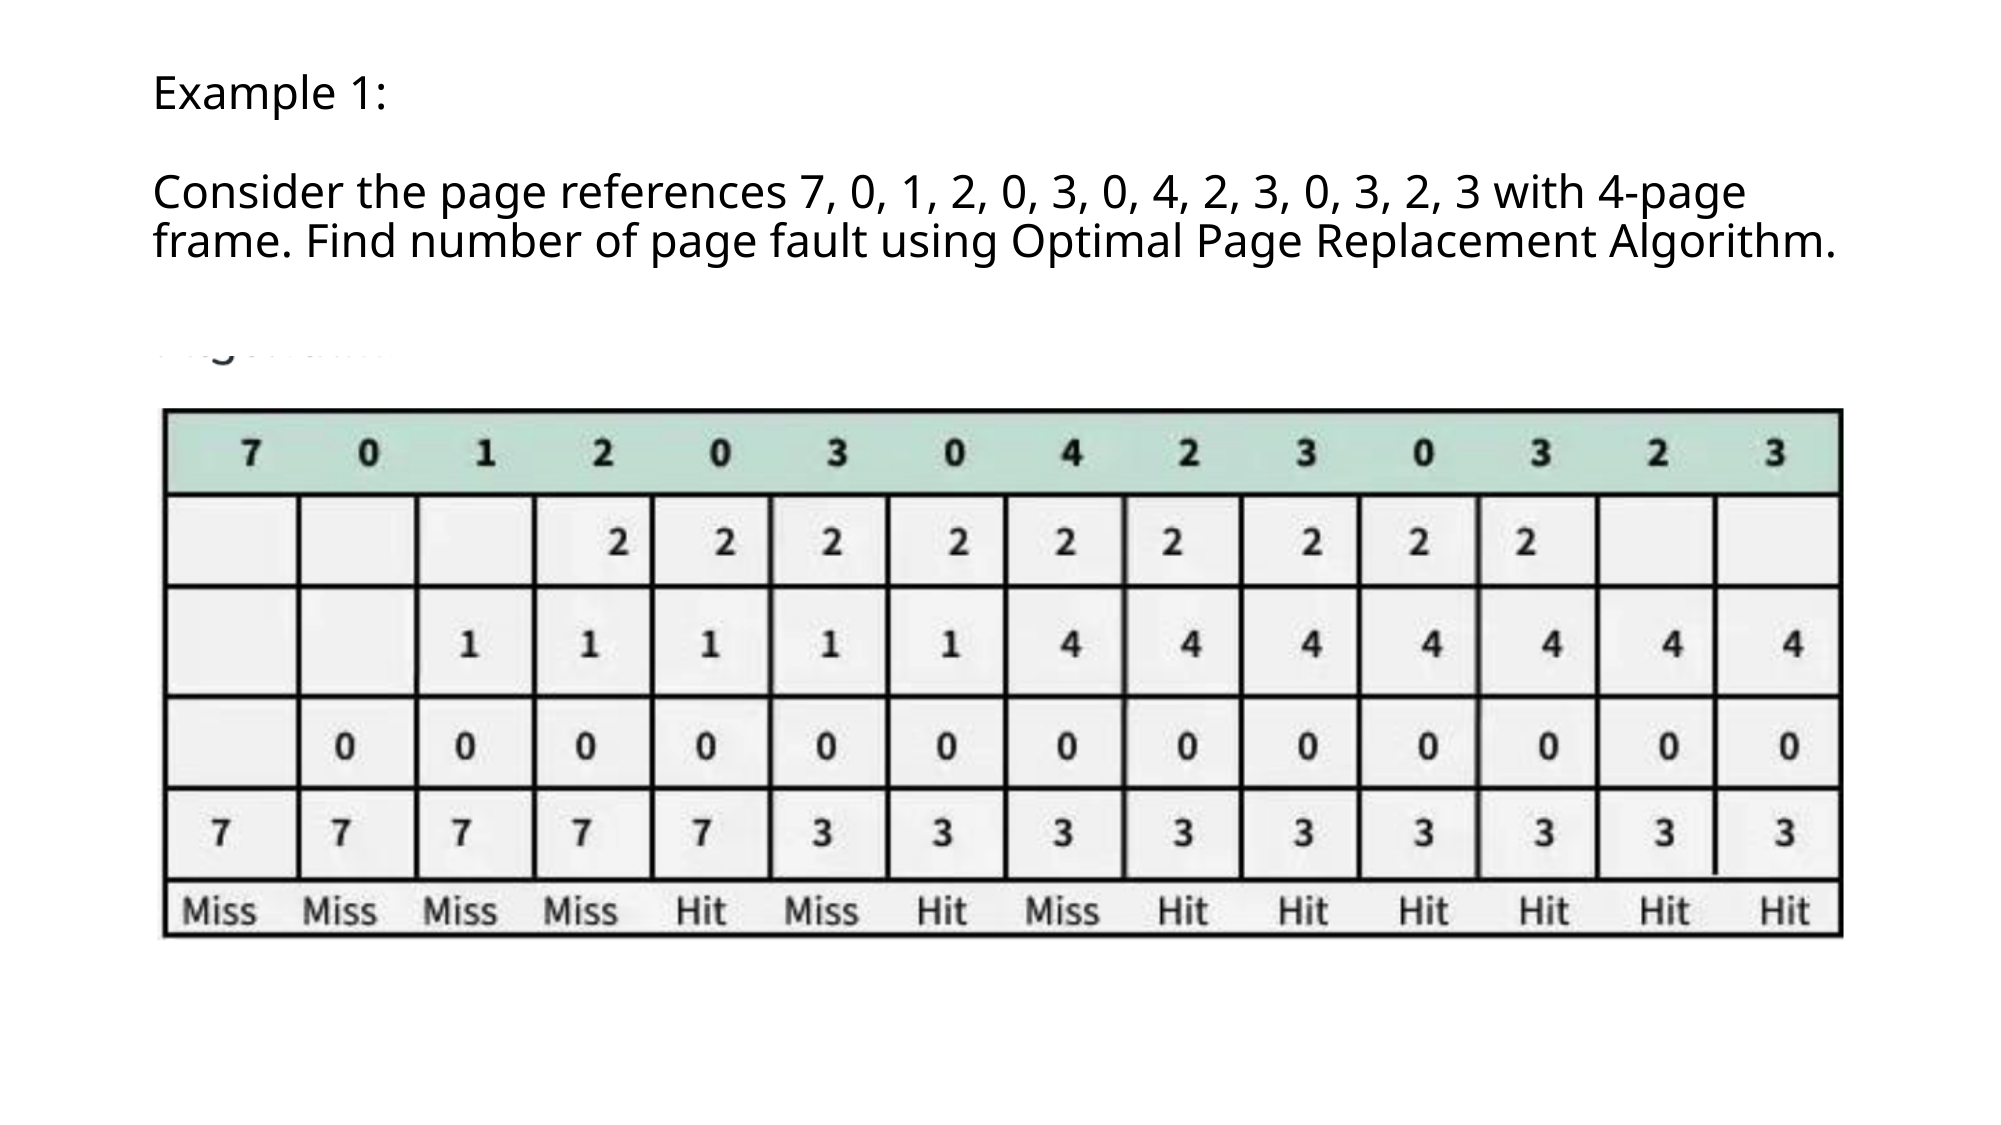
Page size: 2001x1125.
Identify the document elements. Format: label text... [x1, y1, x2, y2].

title Example 1: Consider the page references 7, 0, 1, 2, 0, 3, 0, 4, 2, 3, 0, 3, 2, 3 with 4-page frame. Find number of page fault using Optimal Page Replacement Algorithm. [137, 59, 1863, 278]
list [137, 356, 1863, 957]
